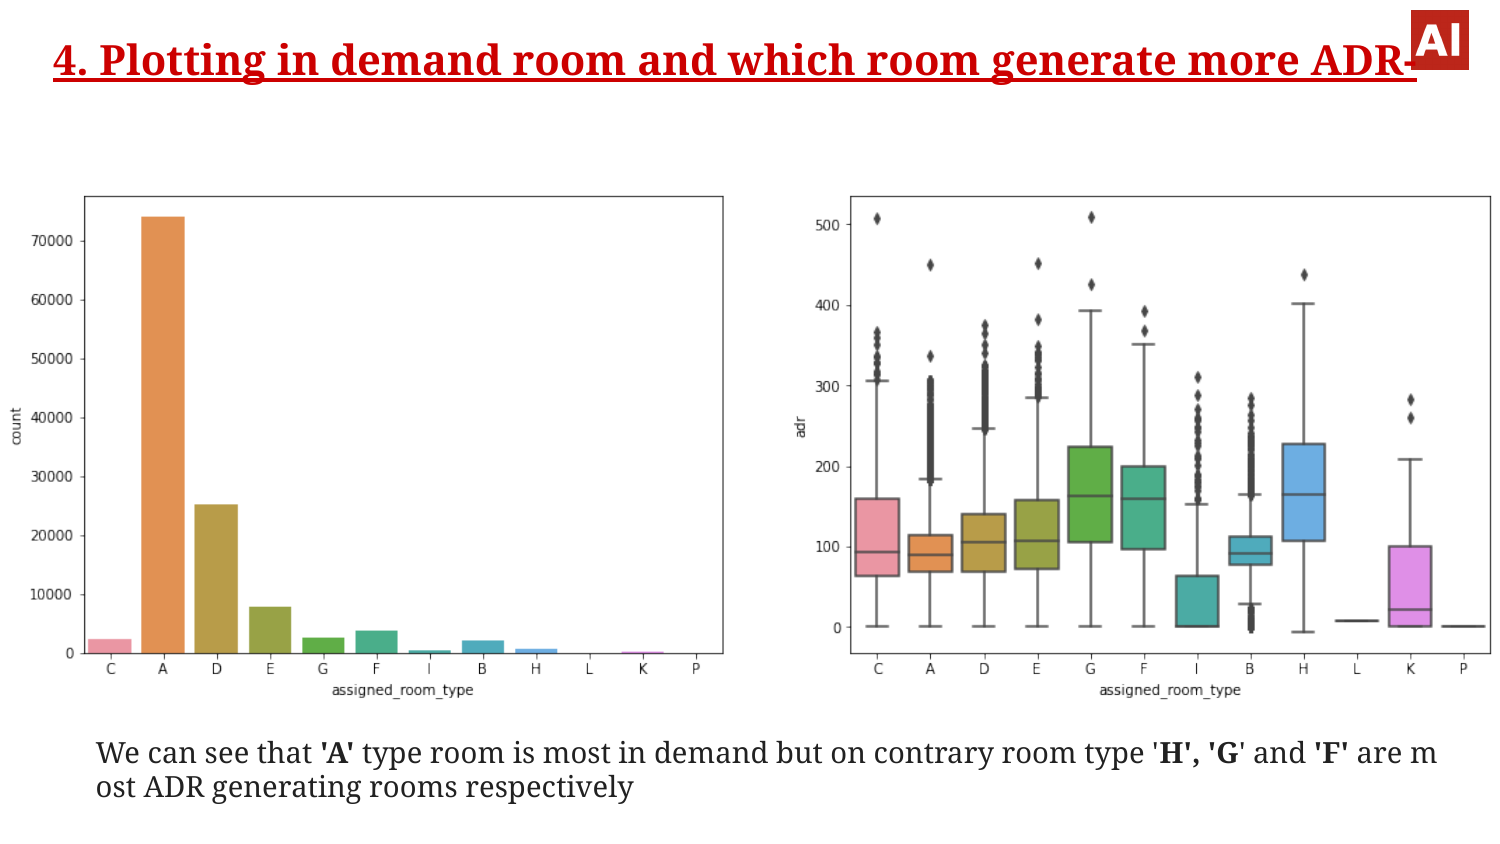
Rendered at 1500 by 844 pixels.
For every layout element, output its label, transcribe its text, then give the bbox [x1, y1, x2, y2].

picture [0, 186, 1500, 708]
text_box We can see that 'A' type room is most in demand but on contrary room type 'H', 'G' and 'F' are most ADR generating rooms respectively [80, 726, 1459, 812]
picture [1411, 10, 1469, 70]
title 4. Plotting in demand room and which room generate more ADR- [51, 31, 1449, 175]
